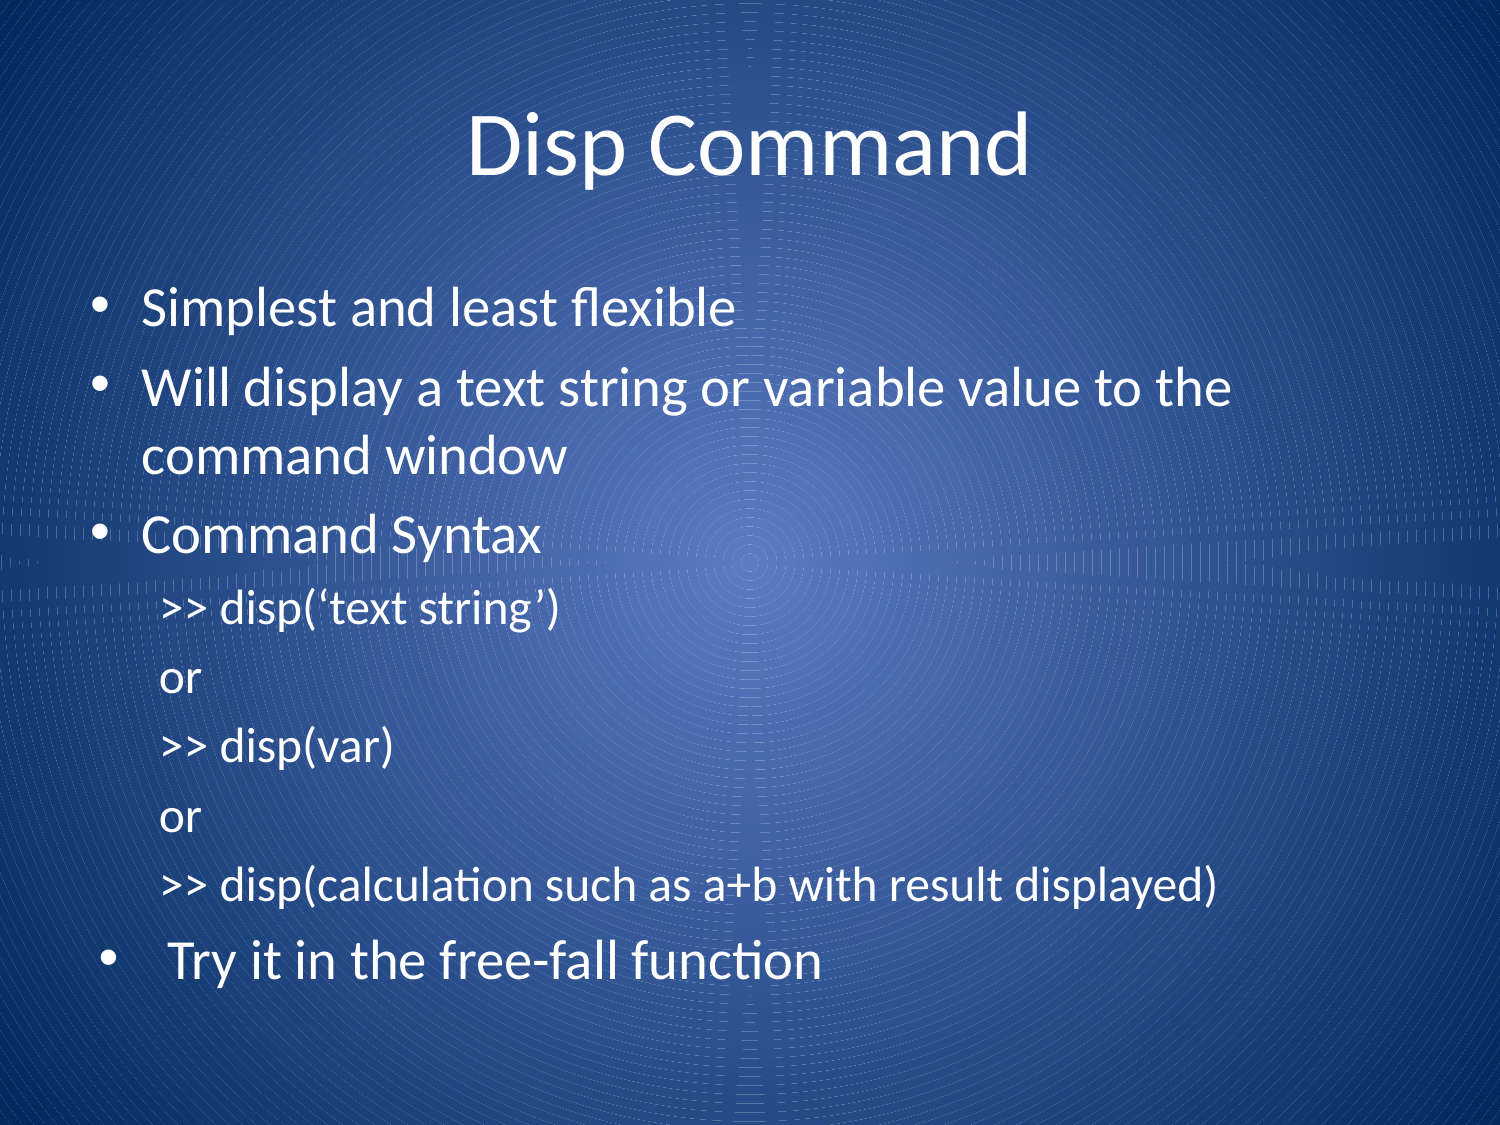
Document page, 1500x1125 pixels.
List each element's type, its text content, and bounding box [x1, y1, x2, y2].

list Simplest and least flexible Will display a text string or variable value to the command window Command Syntax >> disp(‘text string’) or >> disp(var) or >> disp(calculation such as a+b with result displayed) Try it in the free-fall function [75, 262, 1425, 1005]
title Disp Command [75, 45, 1425, 233]
